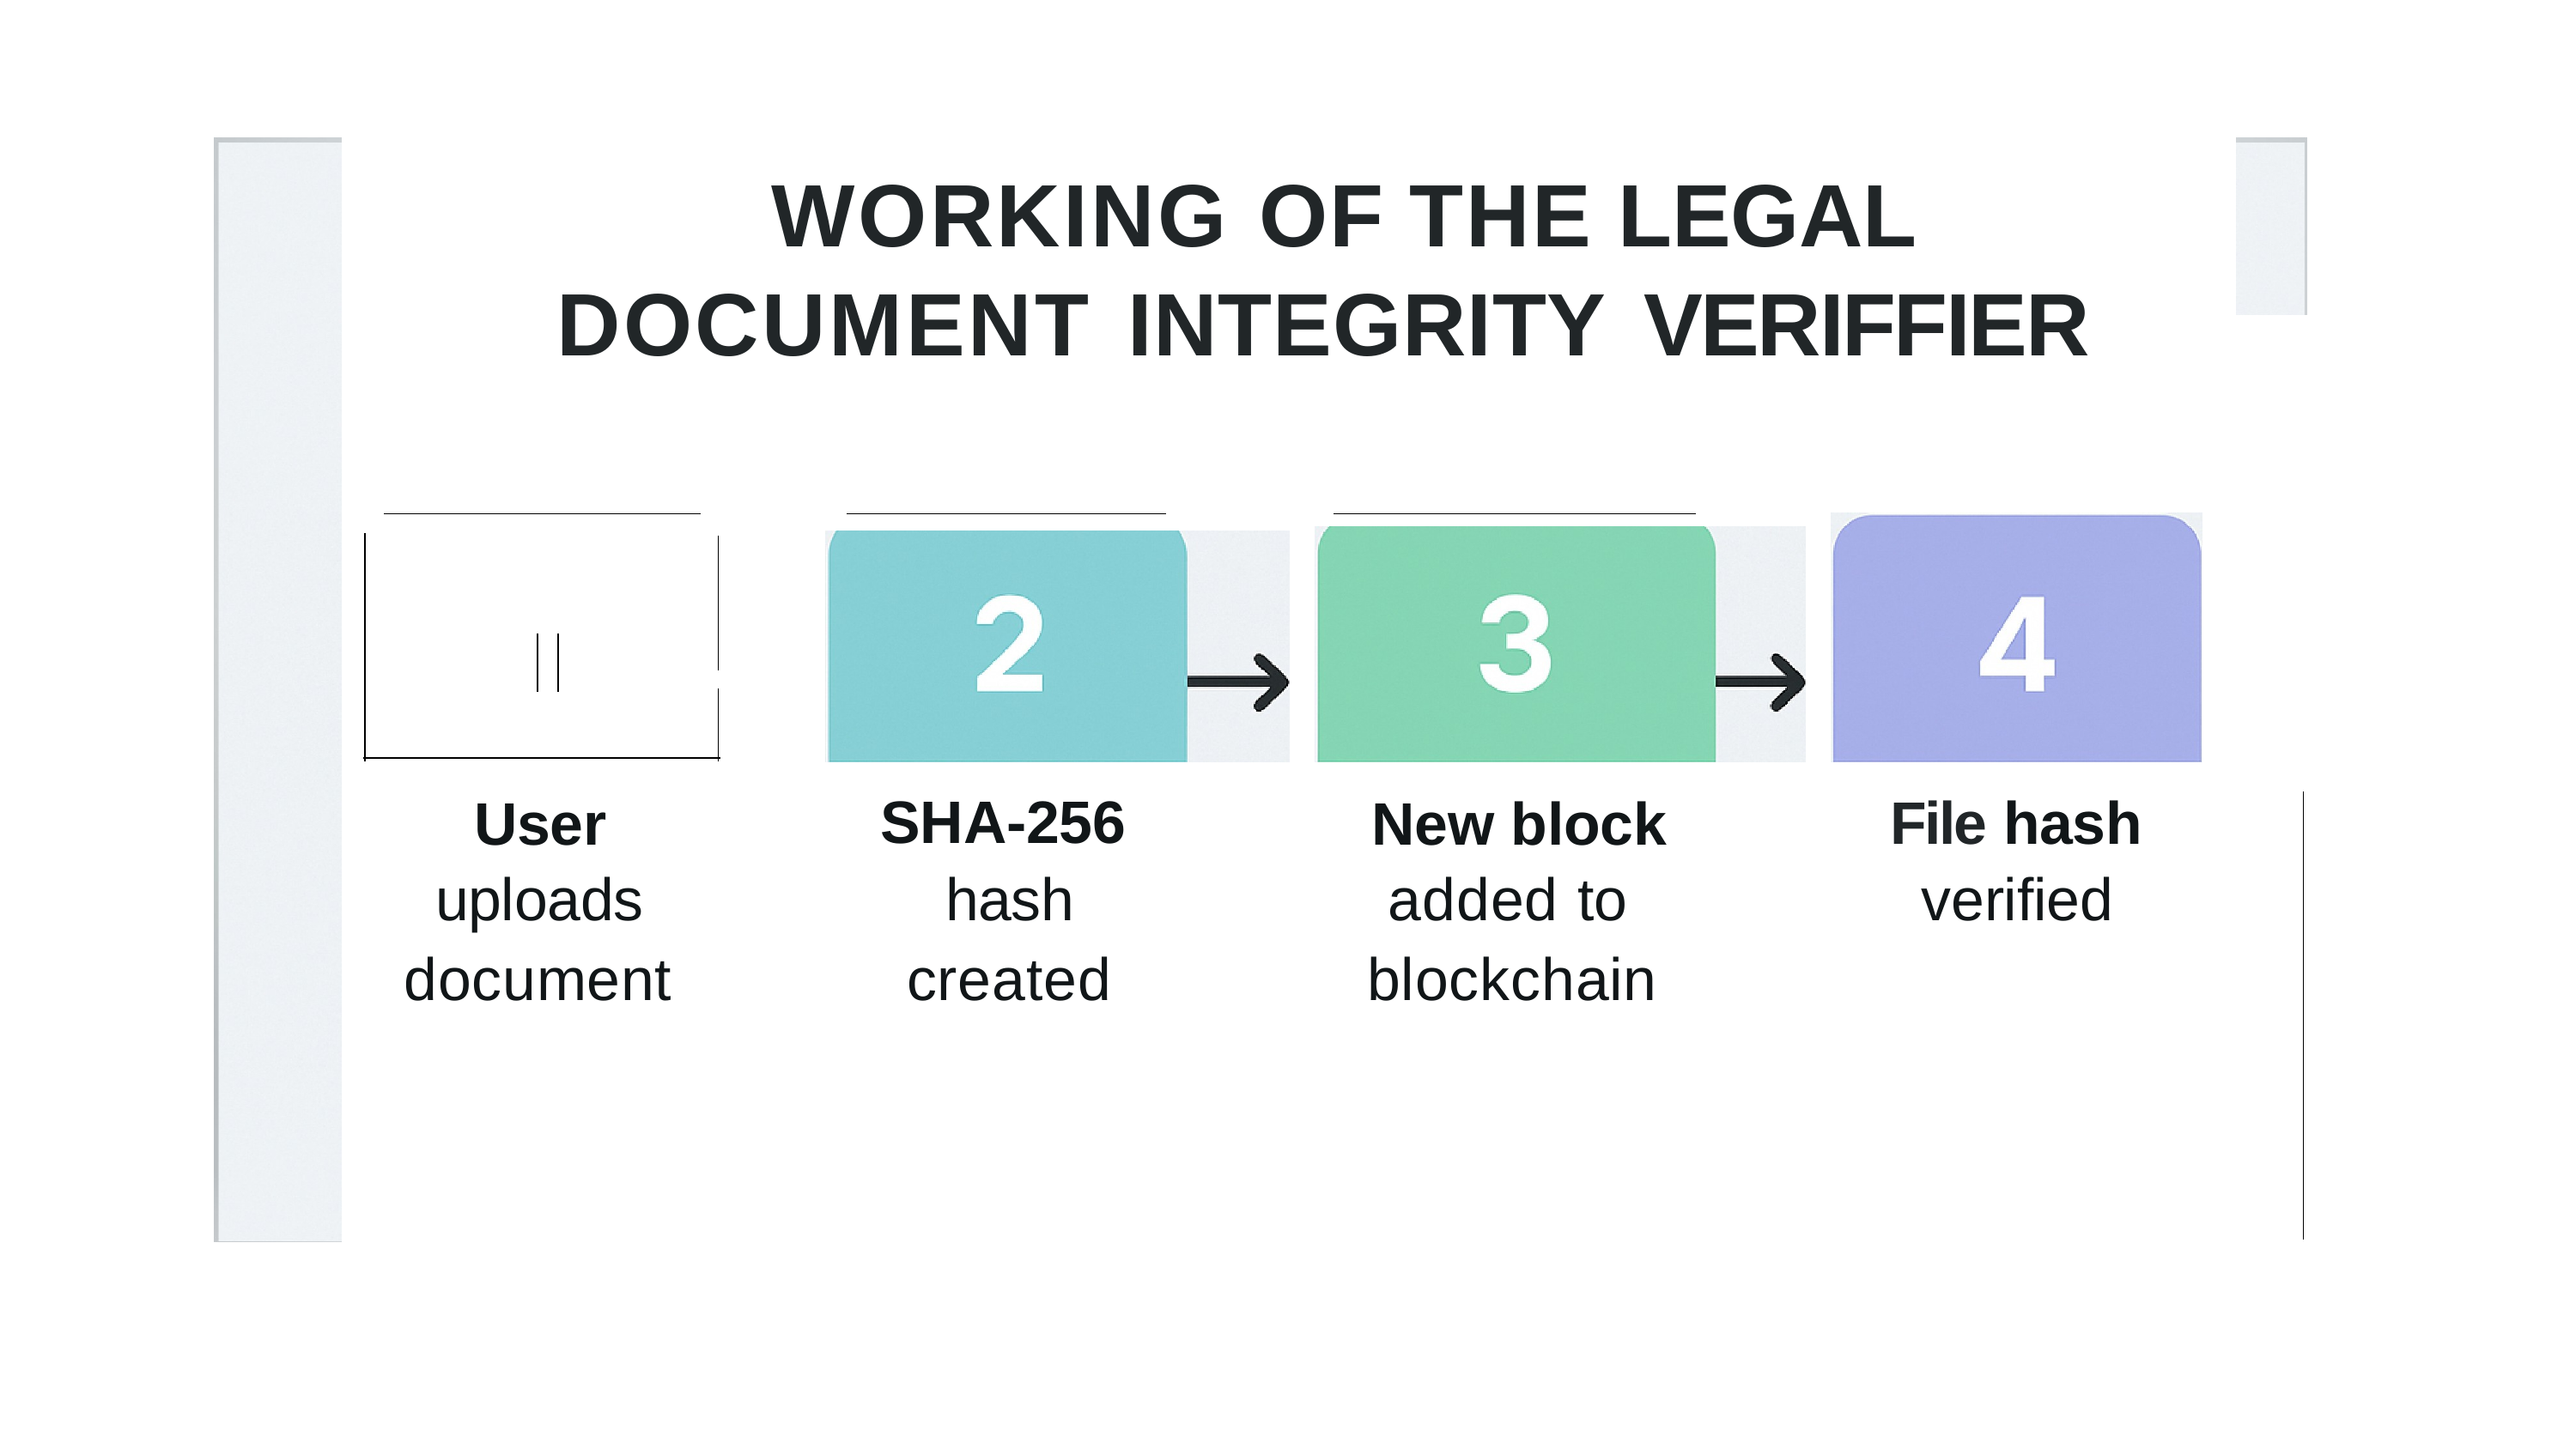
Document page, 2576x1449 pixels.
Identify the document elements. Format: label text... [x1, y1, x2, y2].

table_header User [398, 790, 777, 865]
picture [1315, 526, 1806, 762]
picture [1830, 512, 2202, 762]
table_cell verified [1778, 865, 2142, 1020]
table_header SHA-256 [777, 790, 1249, 865]
table_cell hash created [777, 865, 1249, 1020]
table_header File hash [1778, 790, 2142, 865]
picture [214, 137, 343, 1243]
picture [2236, 137, 2307, 315]
title WORKING OF THE LEGAL DOCUMENT INTEGRITY VERIFFIER [555, 155, 2093, 398]
table_cell uploads document [398, 865, 777, 1020]
picture [825, 530, 1290, 762]
table_cell added to blockchain [1249, 865, 1778, 1020]
table_header New block [1249, 790, 1778, 865]
